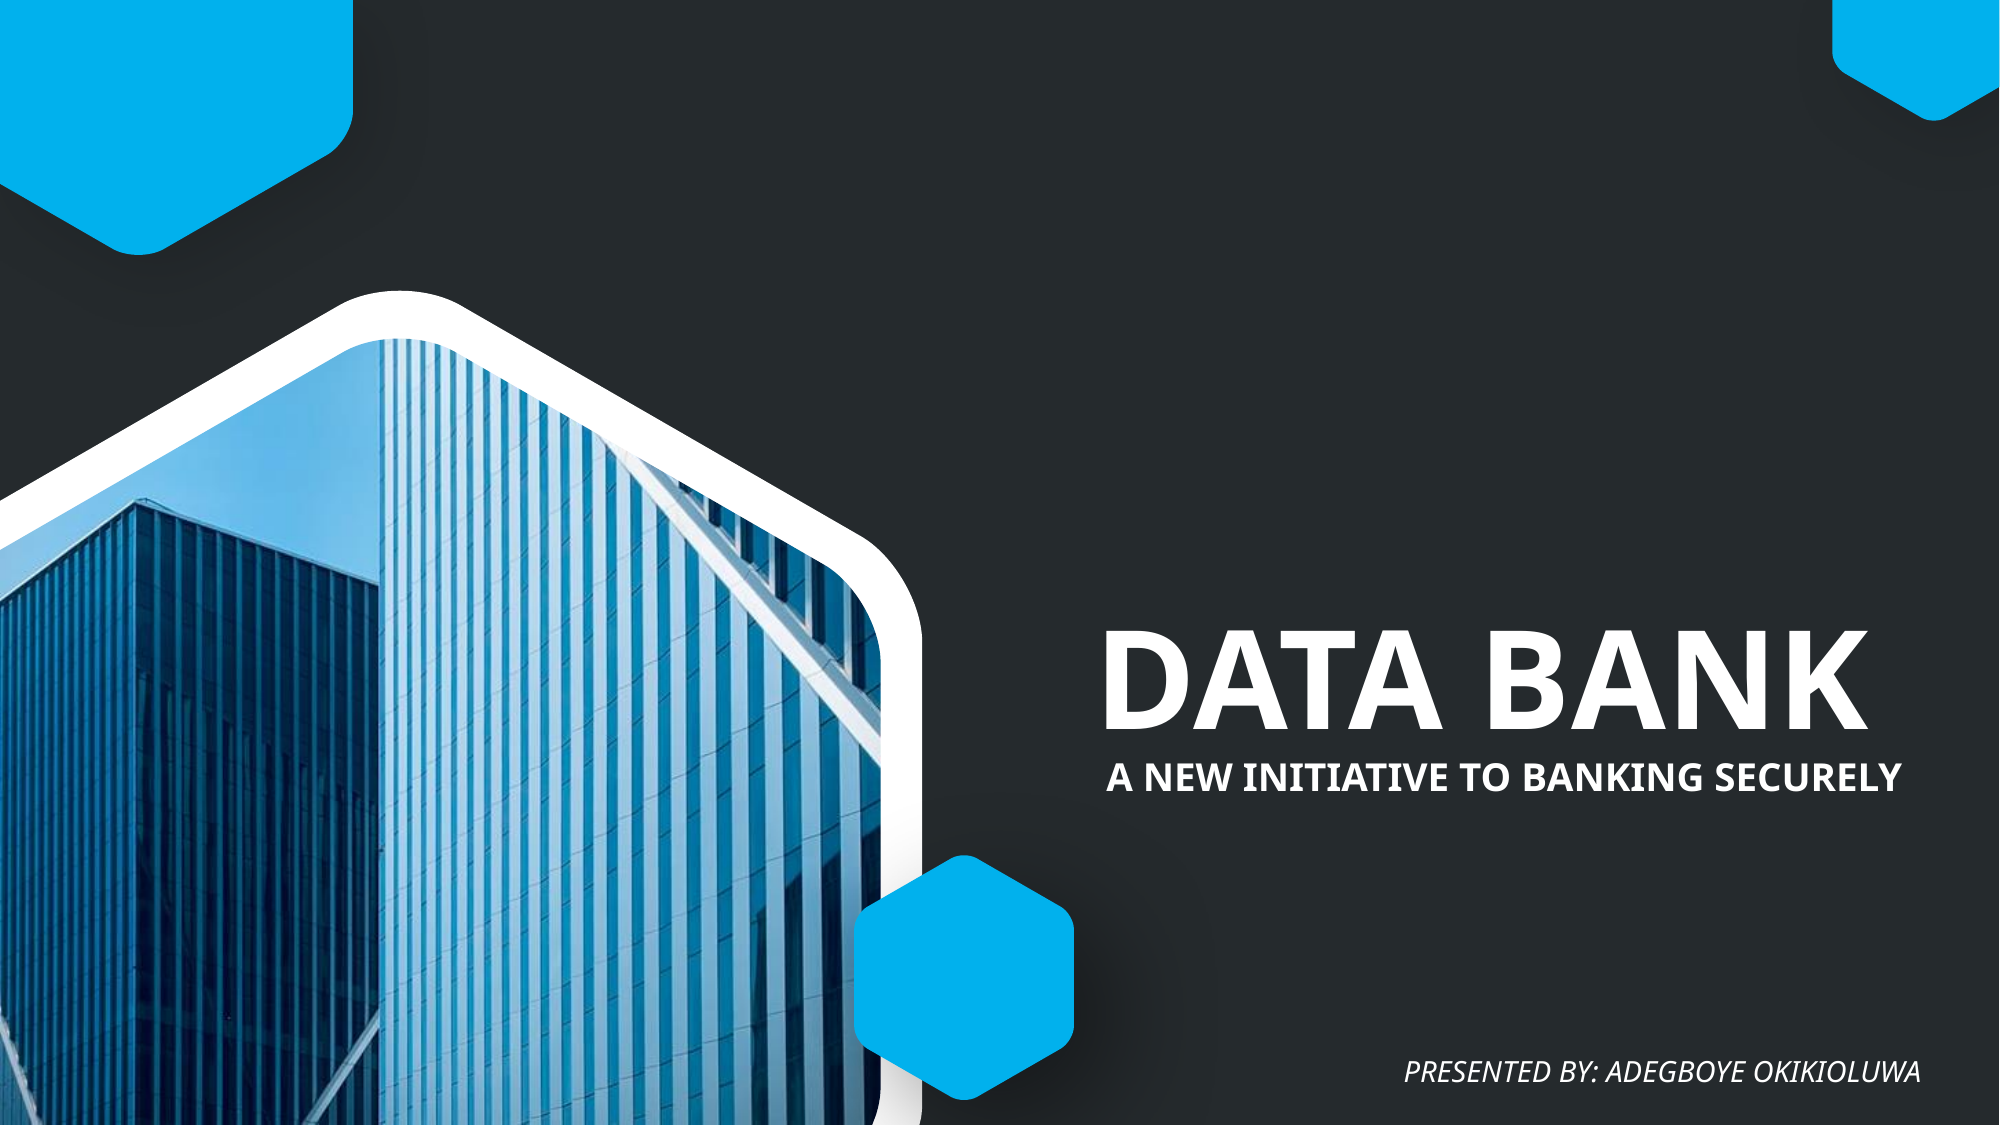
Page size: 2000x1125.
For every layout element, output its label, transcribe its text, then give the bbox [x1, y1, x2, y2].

title DATA BANK [1094, 595, 1888, 786]
subtitle A NEW INITIATIVE TO BANKING SECURELY [1106, 743, 1957, 811]
picture [870, 795, 875, 808]
picture [0, 338, 881, 1125]
text_box [885, 855, 1074, 1100]
text_box PRESENTED BY: ADEGBOYE OKIKIOLUWA [1388, 1046, 2000, 1097]
